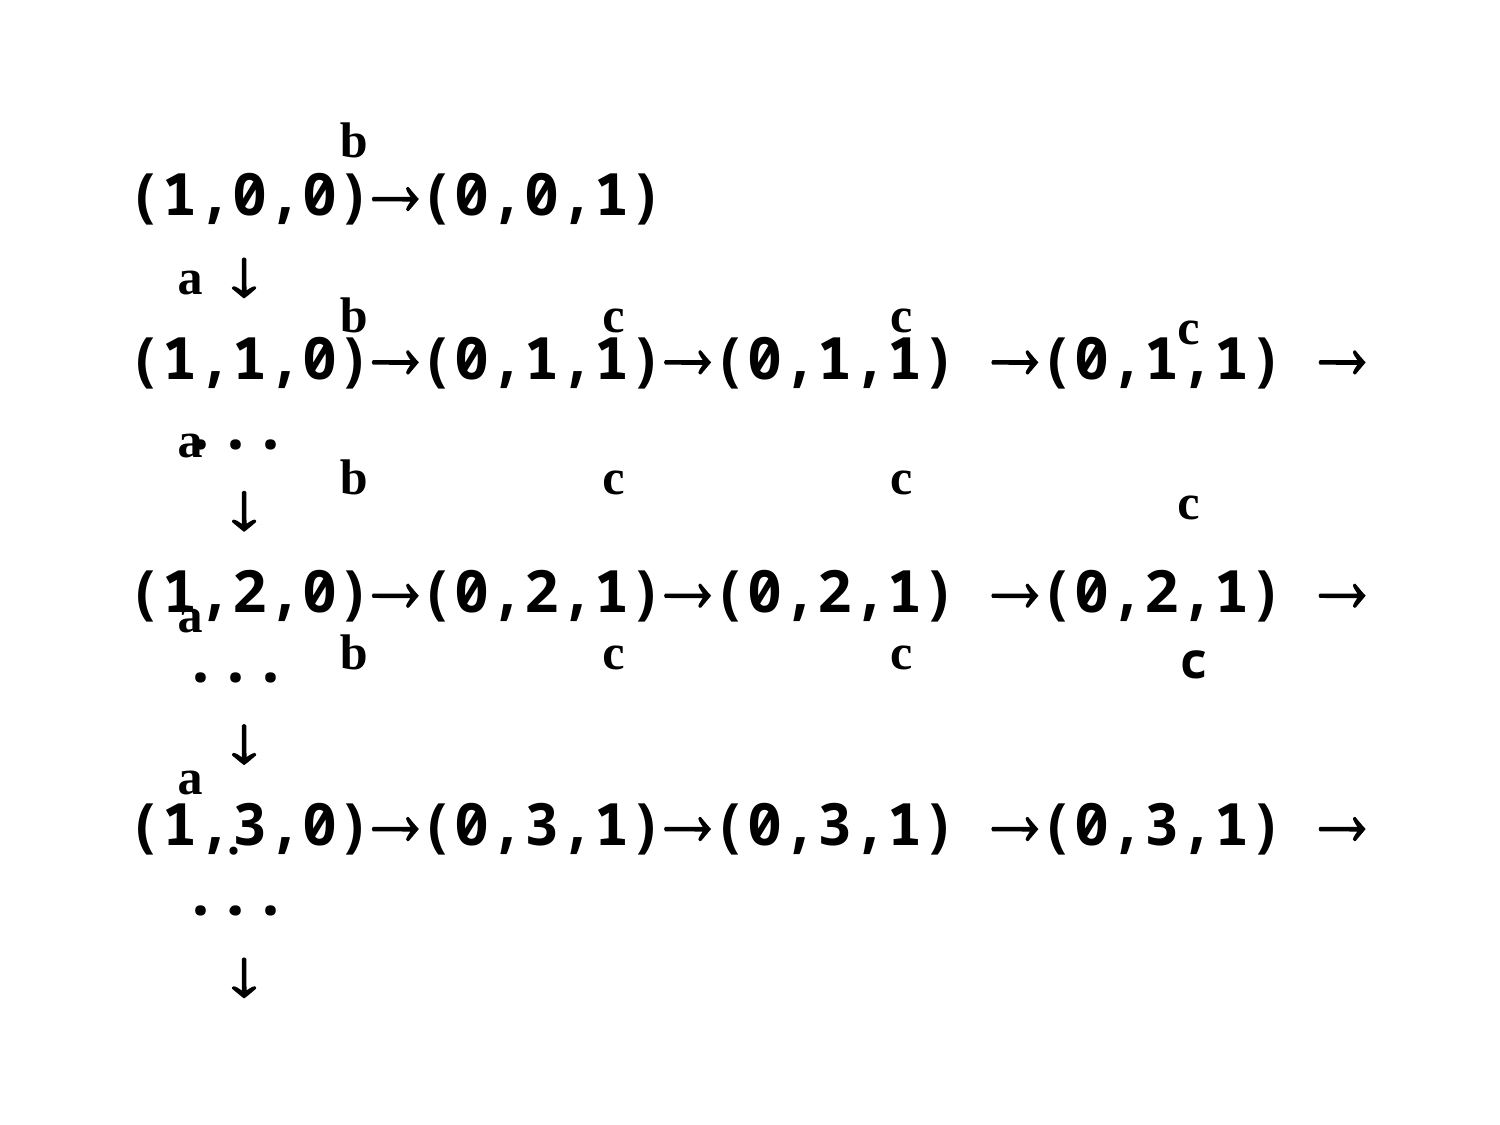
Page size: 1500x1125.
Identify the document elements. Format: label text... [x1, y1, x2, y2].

text_box c [587, 437, 640, 513]
text_box a [162, 237, 218, 313]
text_box c [1162, 462, 1215, 538]
text_box c [875, 437, 928, 513]
text_box b [325, 437, 383, 513]
text_box c [1164, 621, 1225, 697]
text_box . . [212, 737, 255, 933]
text_box c [587, 274, 640, 350]
text_box (1,0,0)(0,0,1)  (1,1,0)(0,1,1)(0,1,1) (0,1,1)  ...  (1,2,0)(0,2,1)(0,2,1) (0,2,1)  ...  (1,3,0)(0,3,1)(0,3,1) (0,3,1)  ...  [112, 149, 1388, 1025]
text_box b [325, 274, 383, 350]
text_box a [162, 574, 218, 650]
text_box a [162, 399, 218, 475]
text_box c [1162, 287, 1215, 363]
text_box b [325, 612, 383, 688]
text_box c [875, 274, 928, 350]
text_box a [162, 737, 218, 813]
text_box c [587, 612, 640, 688]
text_box c [875, 612, 928, 688]
text_box b [325, 99, 383, 175]
